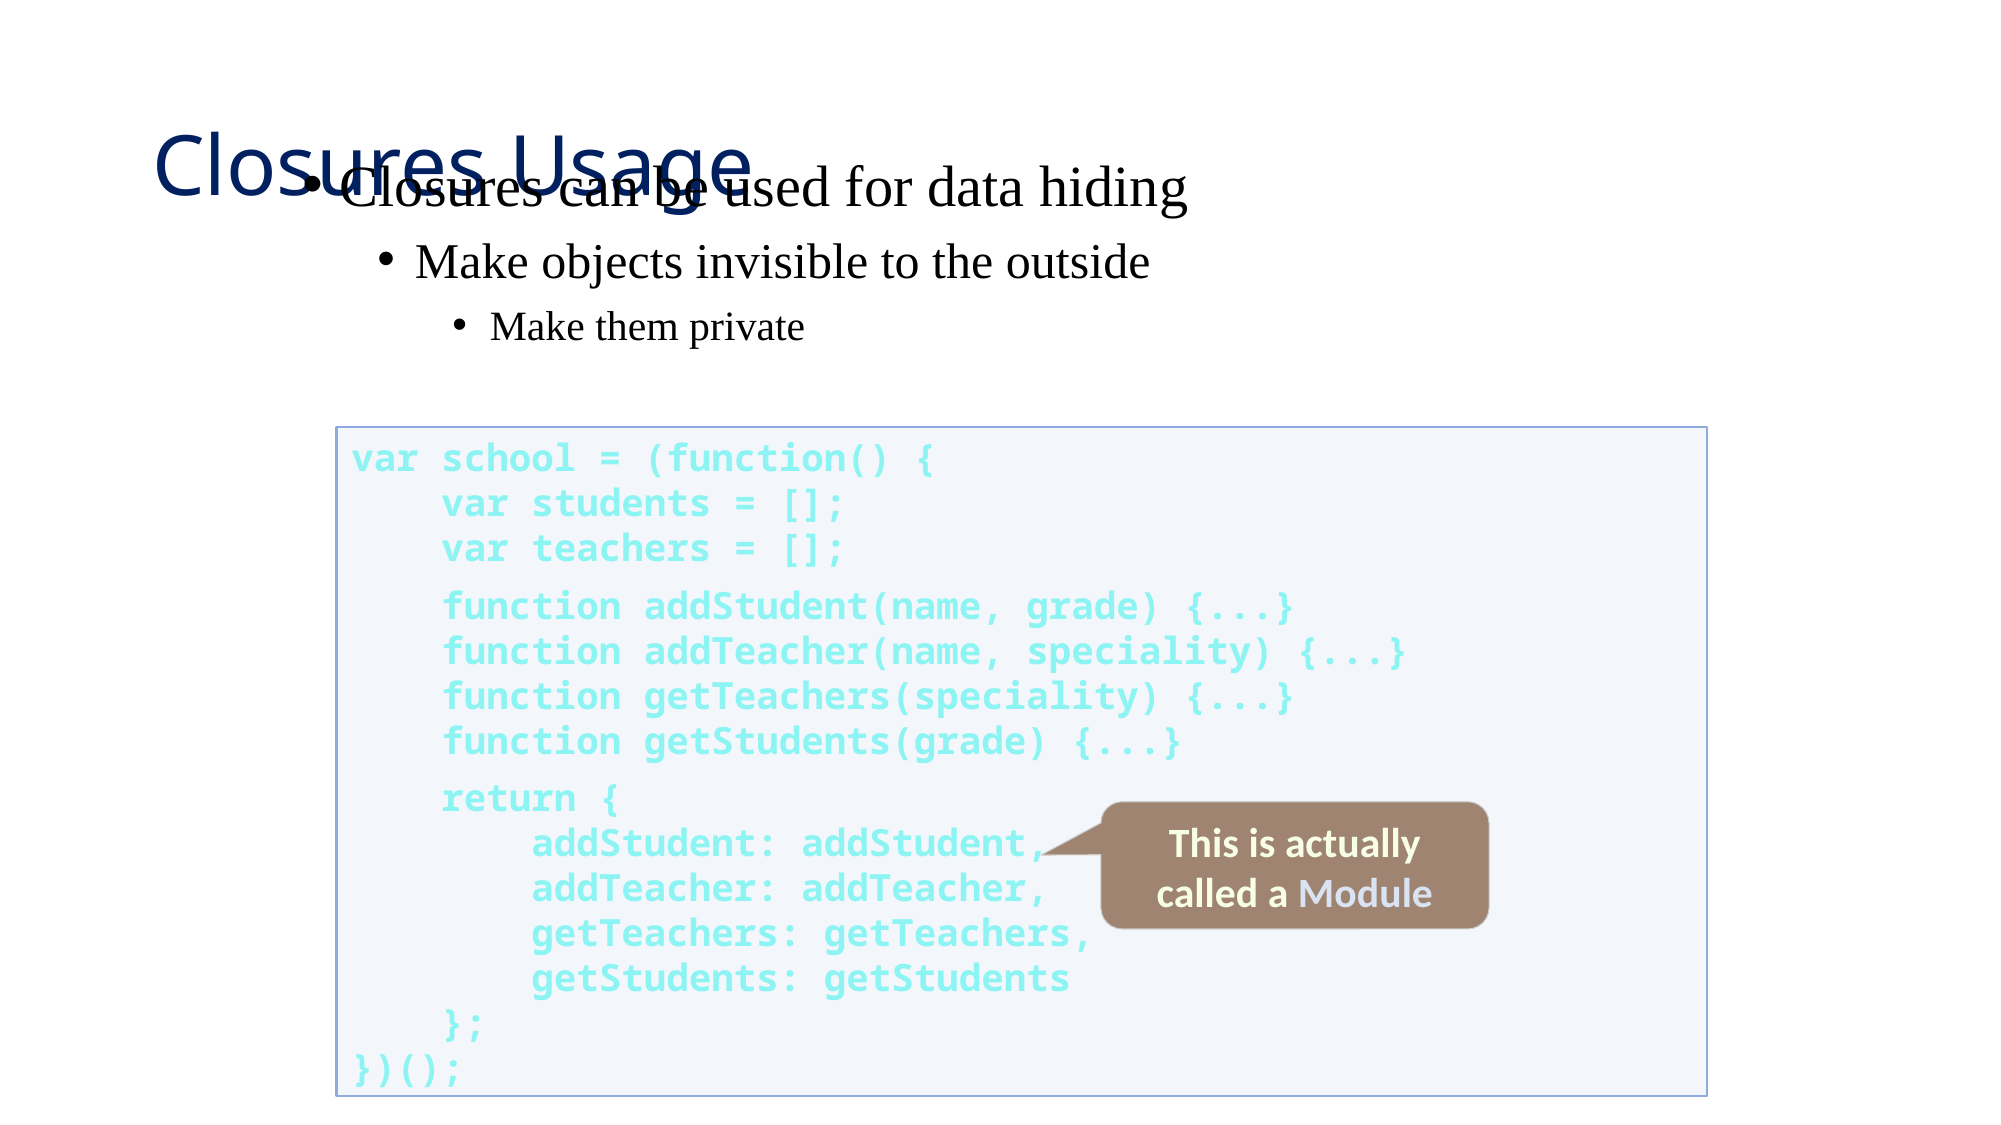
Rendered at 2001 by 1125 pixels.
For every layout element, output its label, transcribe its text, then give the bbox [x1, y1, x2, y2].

text_box var school = (function() { var students = []; var teachers = []; function addStudent(name, grade) {...} function addTeacher(name, speciality) {...} function getTeachers(speciality) {...} function getStudents(grade) {...} return { addStudent: addStudent, addTeacher: addTeacher, getTeachers: getTeachers, getStudents: getStudents }; })(); [336, 426, 1707, 1097]
text_box This is actually called a Module [1041, 801, 1490, 929]
list Closures can be used for data hiding Make objects invisible to the outside Make them private [287, 140, 1713, 443]
title Closures Usage [137, 59, 1863, 278]
